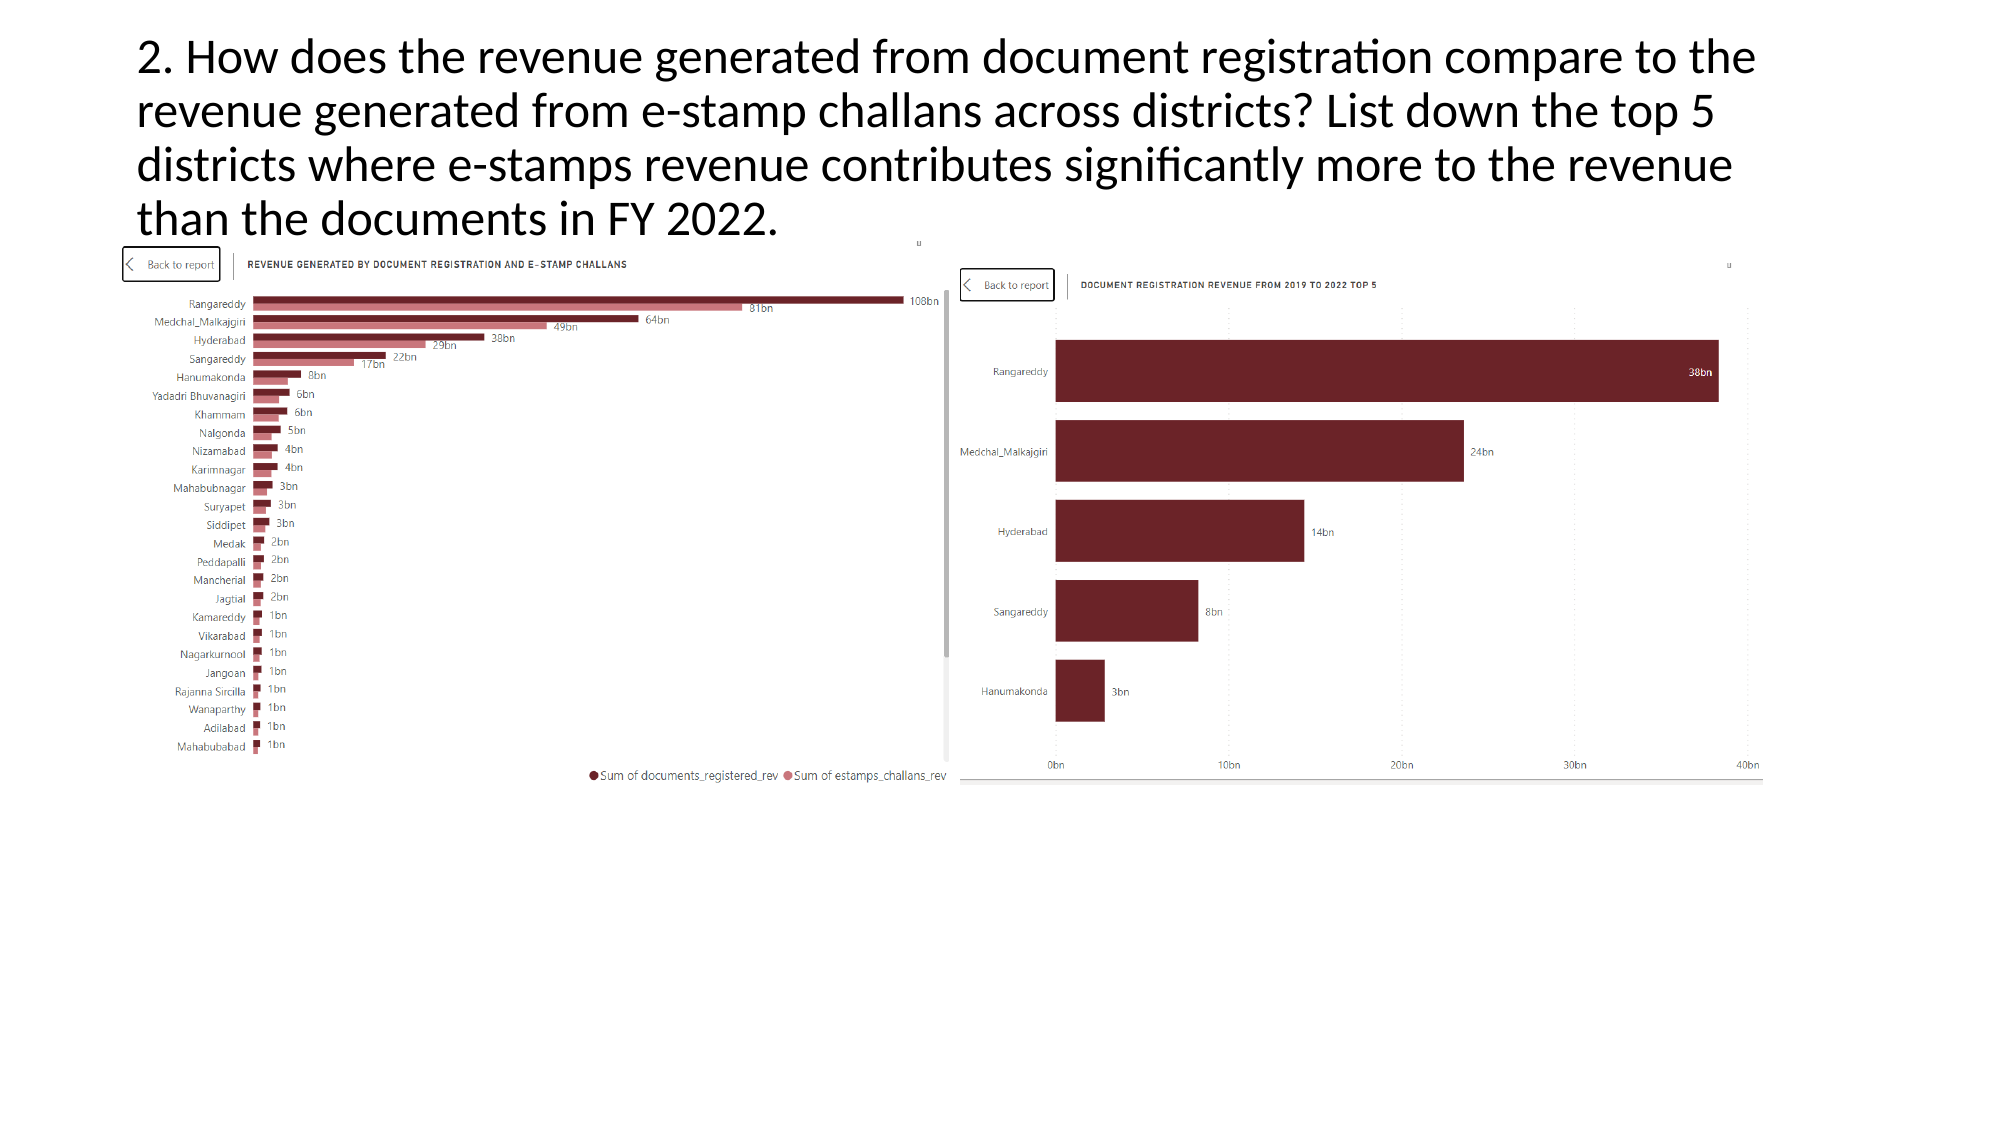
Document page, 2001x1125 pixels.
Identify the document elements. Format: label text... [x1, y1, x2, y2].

picture [121, 241, 949, 785]
picture [960, 263, 1763, 785]
list 2. How does the revenue generated from document registration compare to the revenue generated from e-stamp challans across districts? List down the top 5 districts where e-stamps revenue contributes significantly more to the revenue than the documents in FY 2022. [121, 22, 1847, 264]
